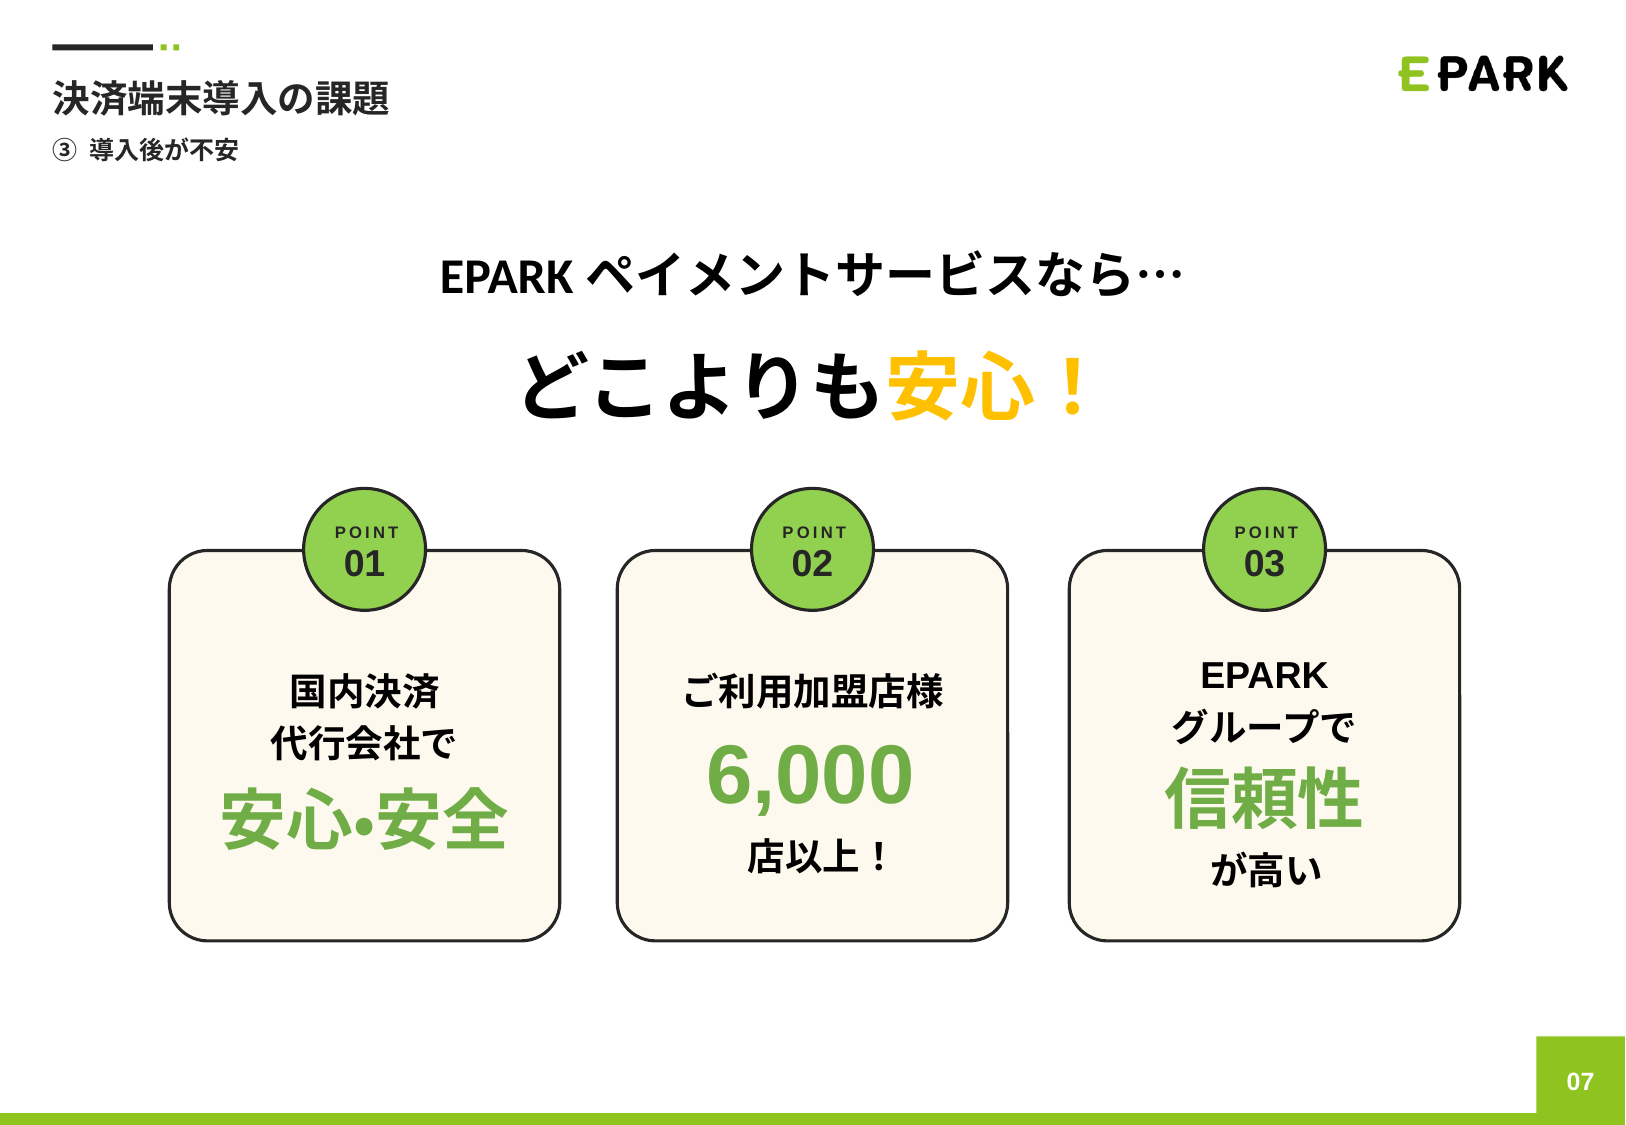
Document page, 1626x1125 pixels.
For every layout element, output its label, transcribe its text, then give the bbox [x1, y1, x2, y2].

text_box [1068, 549, 1461, 942]
text_box 信頼性 [1149, 749, 1380, 845]
text_box が高い [1195, 839, 1338, 900]
text_box 国内決済 代行会社で [256, 653, 474, 770]
text_box [616, 549, 1009, 942]
text_box 03 [1228, 531, 1301, 592]
text_box どこよりも安心！ [499, 332, 1126, 438]
text_box POINT [1219, 514, 1314, 549]
text_box 安心・安全 [205, 770, 524, 866]
text_box POINT [319, 514, 414, 549]
text_box 02 [776, 531, 849, 592]
picture [1381, 38, 1584, 108]
text_box [51, 43, 154, 51]
text_box 店以上！ [732, 803, 913, 886]
text_box 07 [1535, 1035, 1625, 1112]
text_box [0, 1112, 1625, 1125]
text_box [750, 487, 875, 612]
text_box EPARKペイメントサービスなら… [424, 236, 1200, 312]
text_box EPARK グループで [1157, 636, 1373, 749]
text_box 6,000 [691, 721, 930, 828]
text_box [168, 549, 561, 942]
text_box ご利用加盟店様 [666, 643, 959, 721]
text_box 決済端末導入の課題 ③ 導入後が不安 [38, 67, 406, 173]
text_box [172, 43, 180, 51]
text_box 01 [328, 531, 401, 592]
text_box [302, 487, 427, 612]
text_box [160, 43, 168, 51]
text_box POINT [767, 514, 862, 549]
text_box [1202, 487, 1327, 612]
